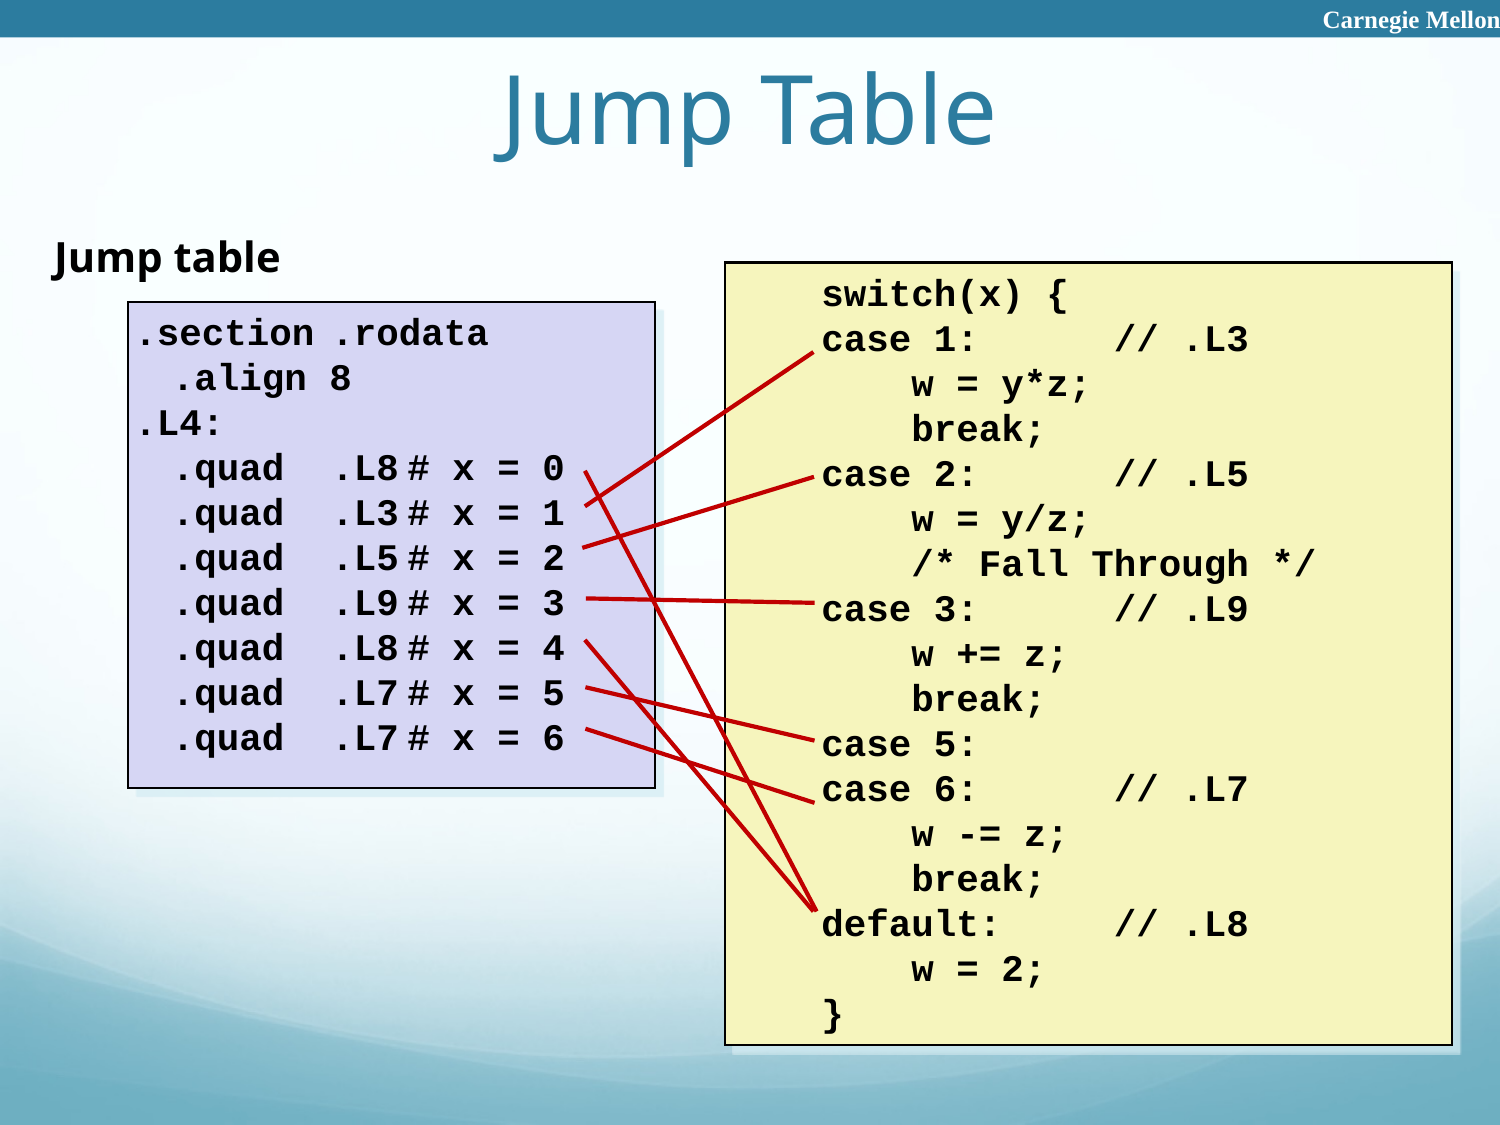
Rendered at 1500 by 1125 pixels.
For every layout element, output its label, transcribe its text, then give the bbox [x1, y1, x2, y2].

text_box Carnegie Mellon [1322, 3, 1500, 33]
text_box Jump Table [62, 41, 1438, 230]
text_box [0, 0, 1500, 38]
text_box switch(x) { case 1: // .L3 w = y*z; break; case 2: // .L5 w = y/z; /* Fall Through */ case 3: // .L9 w += z; break; case 5: case 6: // .L7 w -= z; break; default: // .L8 w = 2; } [724, 262, 1452, 1045]
picture [0, 38, 1500, 1125]
text_box .section .rodata .align 8 .L4: .quad .L8 # x = 0 .quad .L3 # x = 1 .quad .L5 # x = 2 .quad .L9 # x = 3 .quad .L8 # x = 4 .quad .L7 # x = 5 .quad .L7 # x = 6 [128, 301, 656, 789]
text_box Jump table [47, 224, 615, 288]
